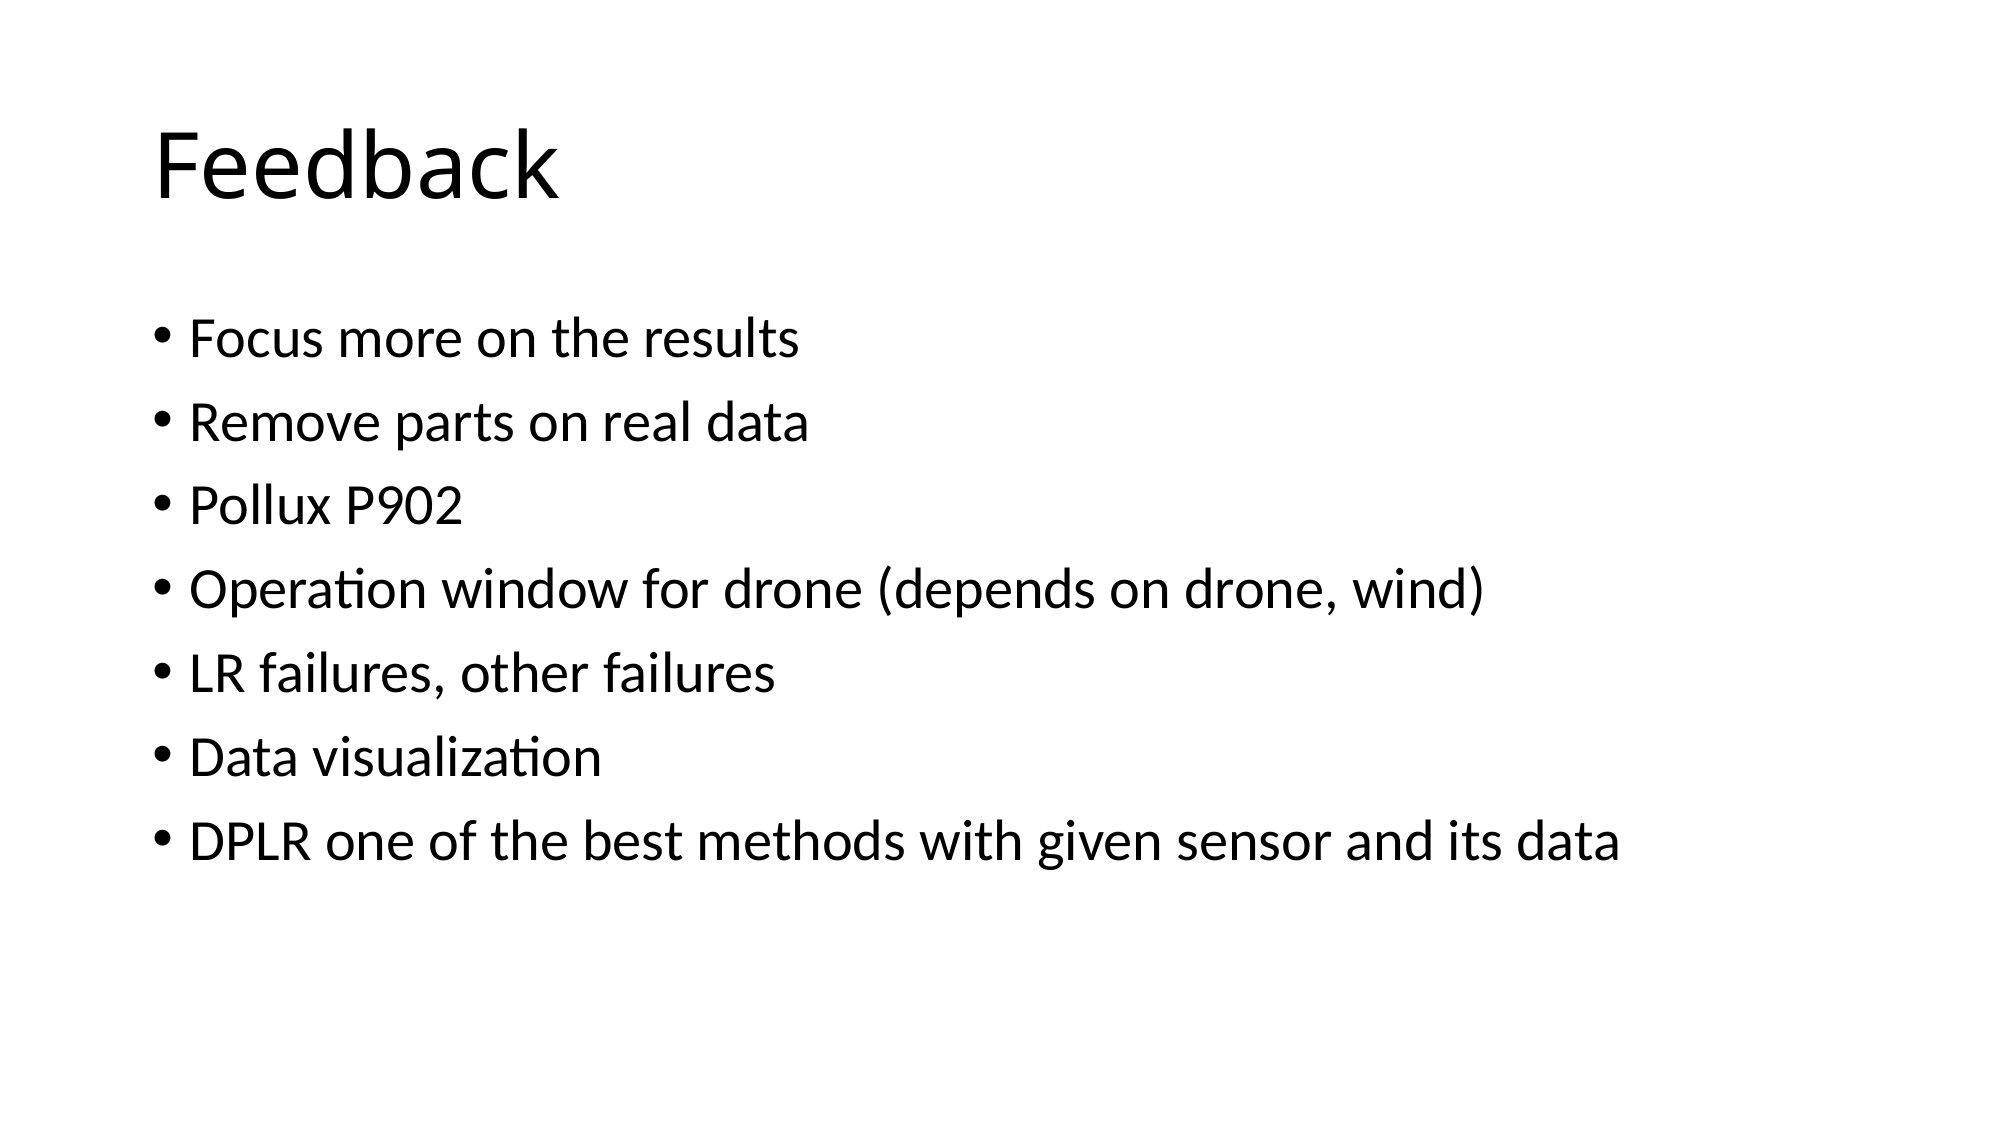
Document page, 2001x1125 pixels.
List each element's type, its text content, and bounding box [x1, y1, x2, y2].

list Focus more on the results Remove parts on real data Pollux P902 Operation window for drone (depends on drone, wind) LR failures, other failures Data visualization DPLR one of the best methods with given sensor and its data [137, 299, 1863, 1014]
title Feedback [137, 59, 1863, 278]
